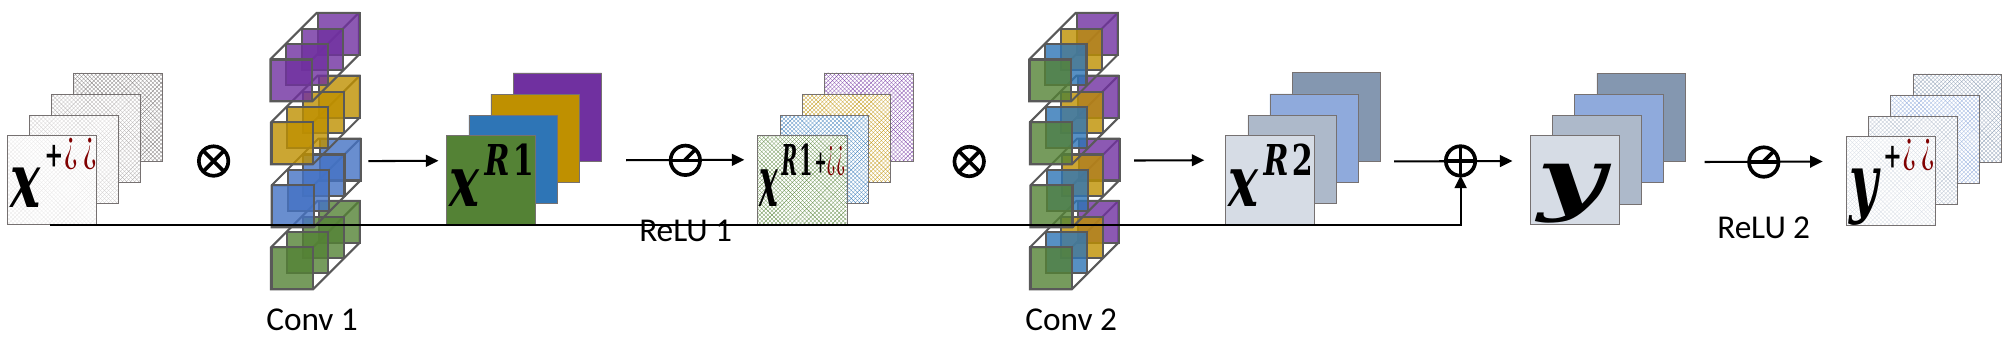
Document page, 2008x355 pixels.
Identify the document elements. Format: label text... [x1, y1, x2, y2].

text_box [1291, 72, 1382, 162]
text_box Conv 2 [1010, 289, 1132, 345]
text_box [1574, 93, 1664, 184]
text_box [314, 244, 360, 289]
text_box Conv 1 [251, 289, 373, 345]
text_box [1045, 231, 1088, 274]
text_box [345, 226, 361, 244]
text_box [286, 231, 329, 274]
text_box [781, 114, 870, 205]
text_box [669, 144, 701, 159]
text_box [684, 150, 695, 161]
text_box [1046, 169, 1089, 212]
text_box [1028, 11, 1119, 103]
text_box [1247, 114, 1337, 205]
text_box [301, 28, 344, 71]
text_box [1061, 153, 1104, 197]
text_box [286, 106, 329, 149]
text_box [1029, 121, 1073, 165]
text_box [1029, 166, 1052, 224]
text_box [1073, 244, 1119, 289]
text_box [327, 138, 362, 182]
text_box [512, 72, 603, 162]
text_box [285, 43, 329, 86]
text_box [270, 58, 313, 102]
text_box [1074, 182, 1120, 224]
text_box [1868, 115, 1958, 206]
text_box [1445, 163, 1477, 177]
text_box [302, 153, 346, 197]
text_box [1060, 91, 1104, 134]
text_box [315, 182, 361, 224]
text_box [326, 75, 361, 119]
text_box [287, 169, 330, 212]
text_box [1086, 138, 1121, 182]
text_box [197, 145, 230, 177]
text_box [1912, 73, 2003, 163]
text_box [270, 166, 293, 224]
text_box [1044, 43, 1088, 86]
text_box [823, 72, 914, 162]
text_box [50, 93, 141, 184]
text_box [1444, 145, 1477, 160]
text_box [1890, 94, 1980, 185]
text_box [669, 161, 702, 177]
text_box [317, 12, 361, 56]
text_box [73, 72, 163, 162]
text_box [269, 11, 360, 103]
text_box [1552, 114, 1642, 205]
text_box [1030, 184, 1074, 224]
text_box [1029, 58, 1072, 102]
text_box [1084, 75, 1120, 119]
text_box [1060, 226, 1104, 259]
text_box [320, 216, 345, 224]
text_box [269, 229, 291, 289]
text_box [731, 0, 781, 355]
text_box [1747, 162, 1780, 178]
text_box [302, 91, 345, 134]
text_box [1104, 226, 1120, 244]
text_box [801, 93, 892, 184]
text_box [1060, 28, 1103, 71]
text_box [1748, 146, 1780, 161]
text_box [1076, 12, 1119, 56]
text_box [468, 114, 558, 205]
text_box [1079, 216, 1104, 224]
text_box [958, 151, 980, 172]
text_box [203, 150, 225, 172]
text_box [1045, 106, 1088, 149]
text_box [271, 121, 314, 165]
text_box [302, 226, 345, 259]
text_box [953, 145, 986, 178]
text_box [1028, 103, 1119, 166]
text_box [271, 184, 315, 224]
text_box [271, 246, 314, 289]
text_box [328, 200, 361, 224]
text_box ReLU 1 [624, 201, 731, 256]
text_box [269, 103, 360, 166]
text_box ReLU 2 [1702, 197, 1826, 253]
text_box [1596, 72, 1686, 163]
text_box [1028, 229, 1050, 289]
text_box [490, 93, 580, 184]
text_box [1762, 151, 1774, 162]
text_box [1029, 246, 1073, 289]
text_box [1087, 200, 1120, 224]
text_box [28, 114, 119, 205]
text_box [1269, 93, 1359, 183]
